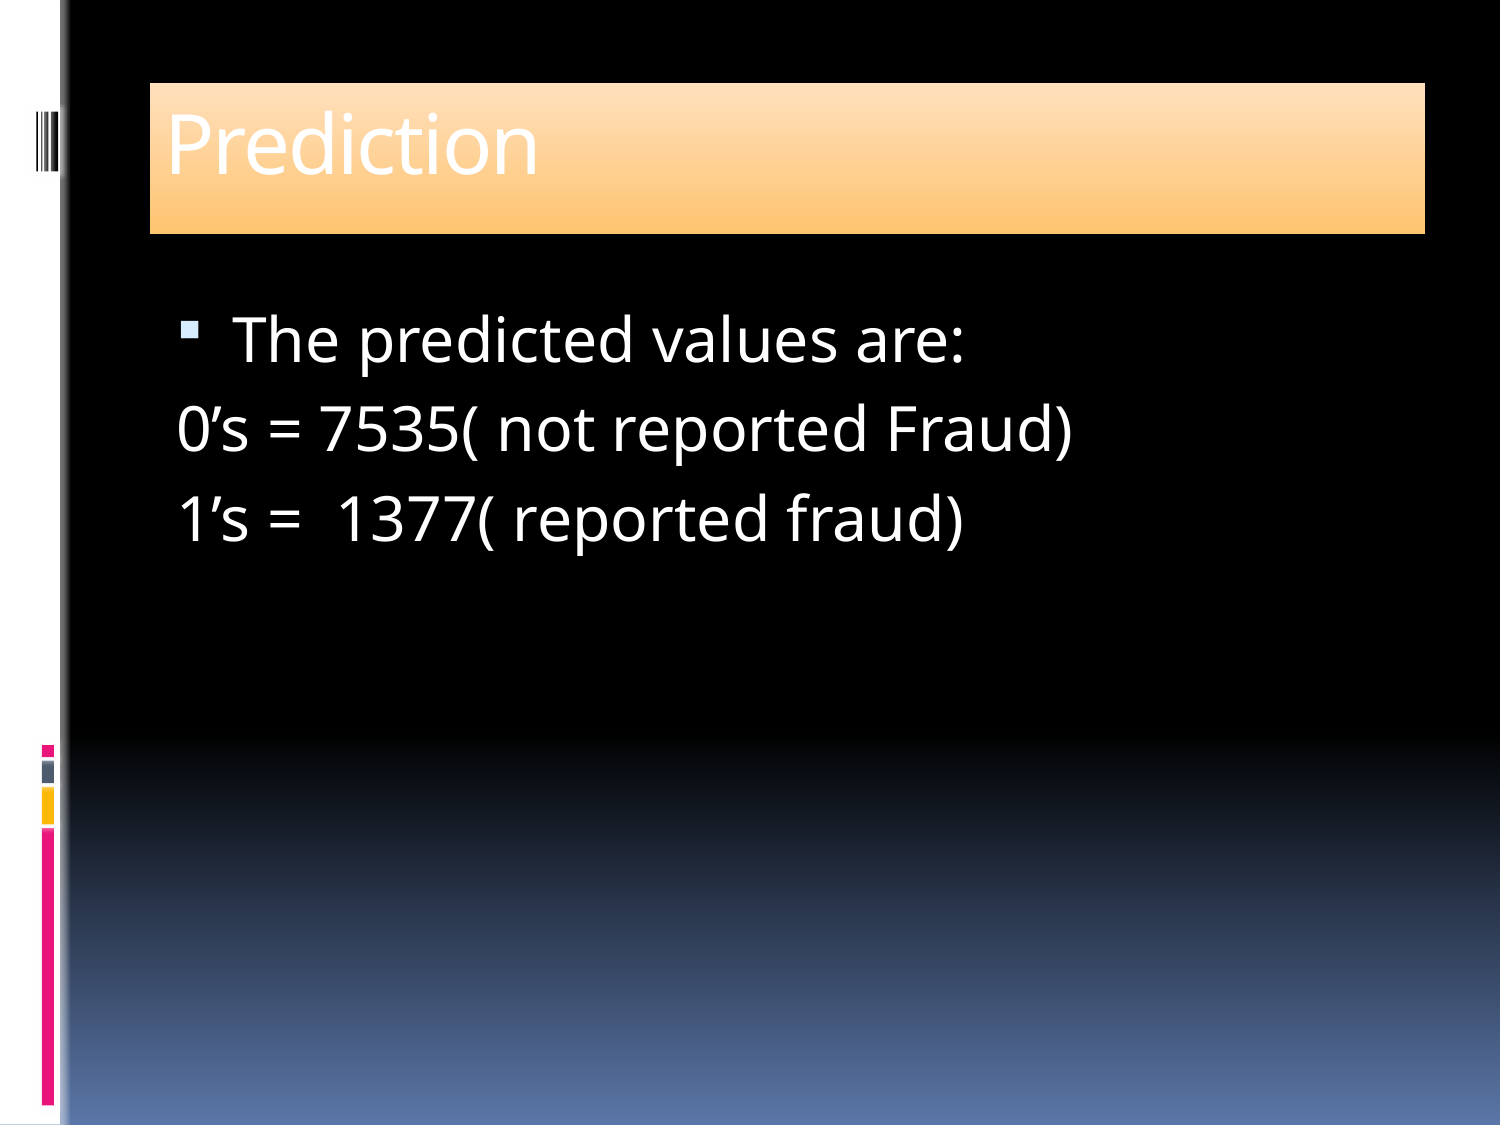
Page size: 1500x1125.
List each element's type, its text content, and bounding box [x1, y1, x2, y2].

list The predicted values are: 0’s = 7535( not reported Fraud) 1’s = 1377( reported fraud) [150, 292, 1425, 1043]
title Prediction [150, 83, 1425, 234]
